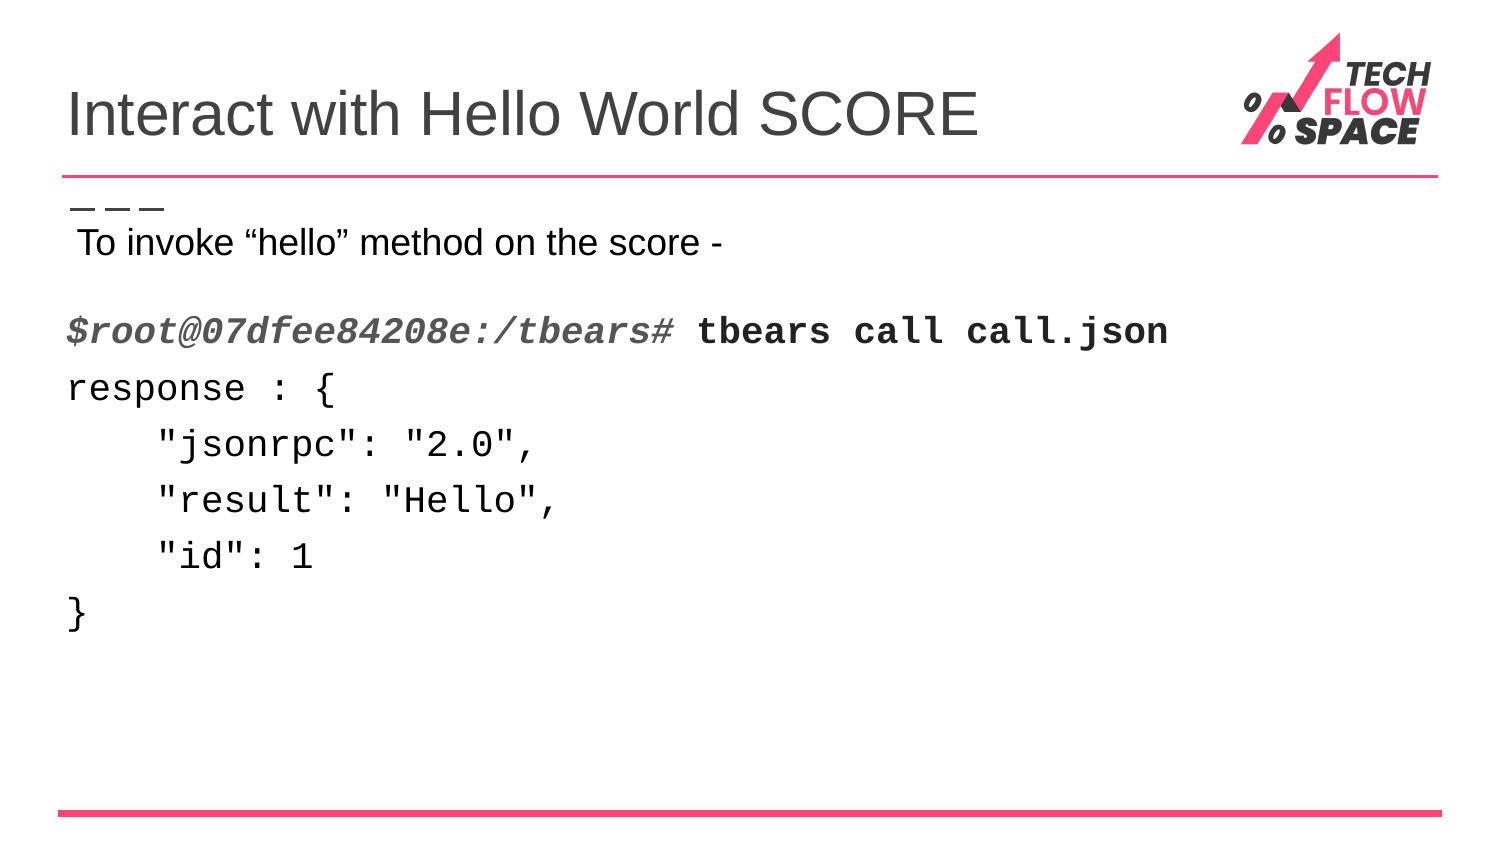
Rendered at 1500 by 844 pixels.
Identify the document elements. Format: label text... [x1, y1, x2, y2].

picture [1212, 14, 1460, 163]
title Interact with Hello World SCORE [51, 42, 1077, 163]
list To invoke “hello” method on the score - $root@07dfee84208e:/tbears# tbears call call.json response : { "jsonrpc": "2.0", "result": "Hello", "id": 1 } [51, 191, 1449, 800]
